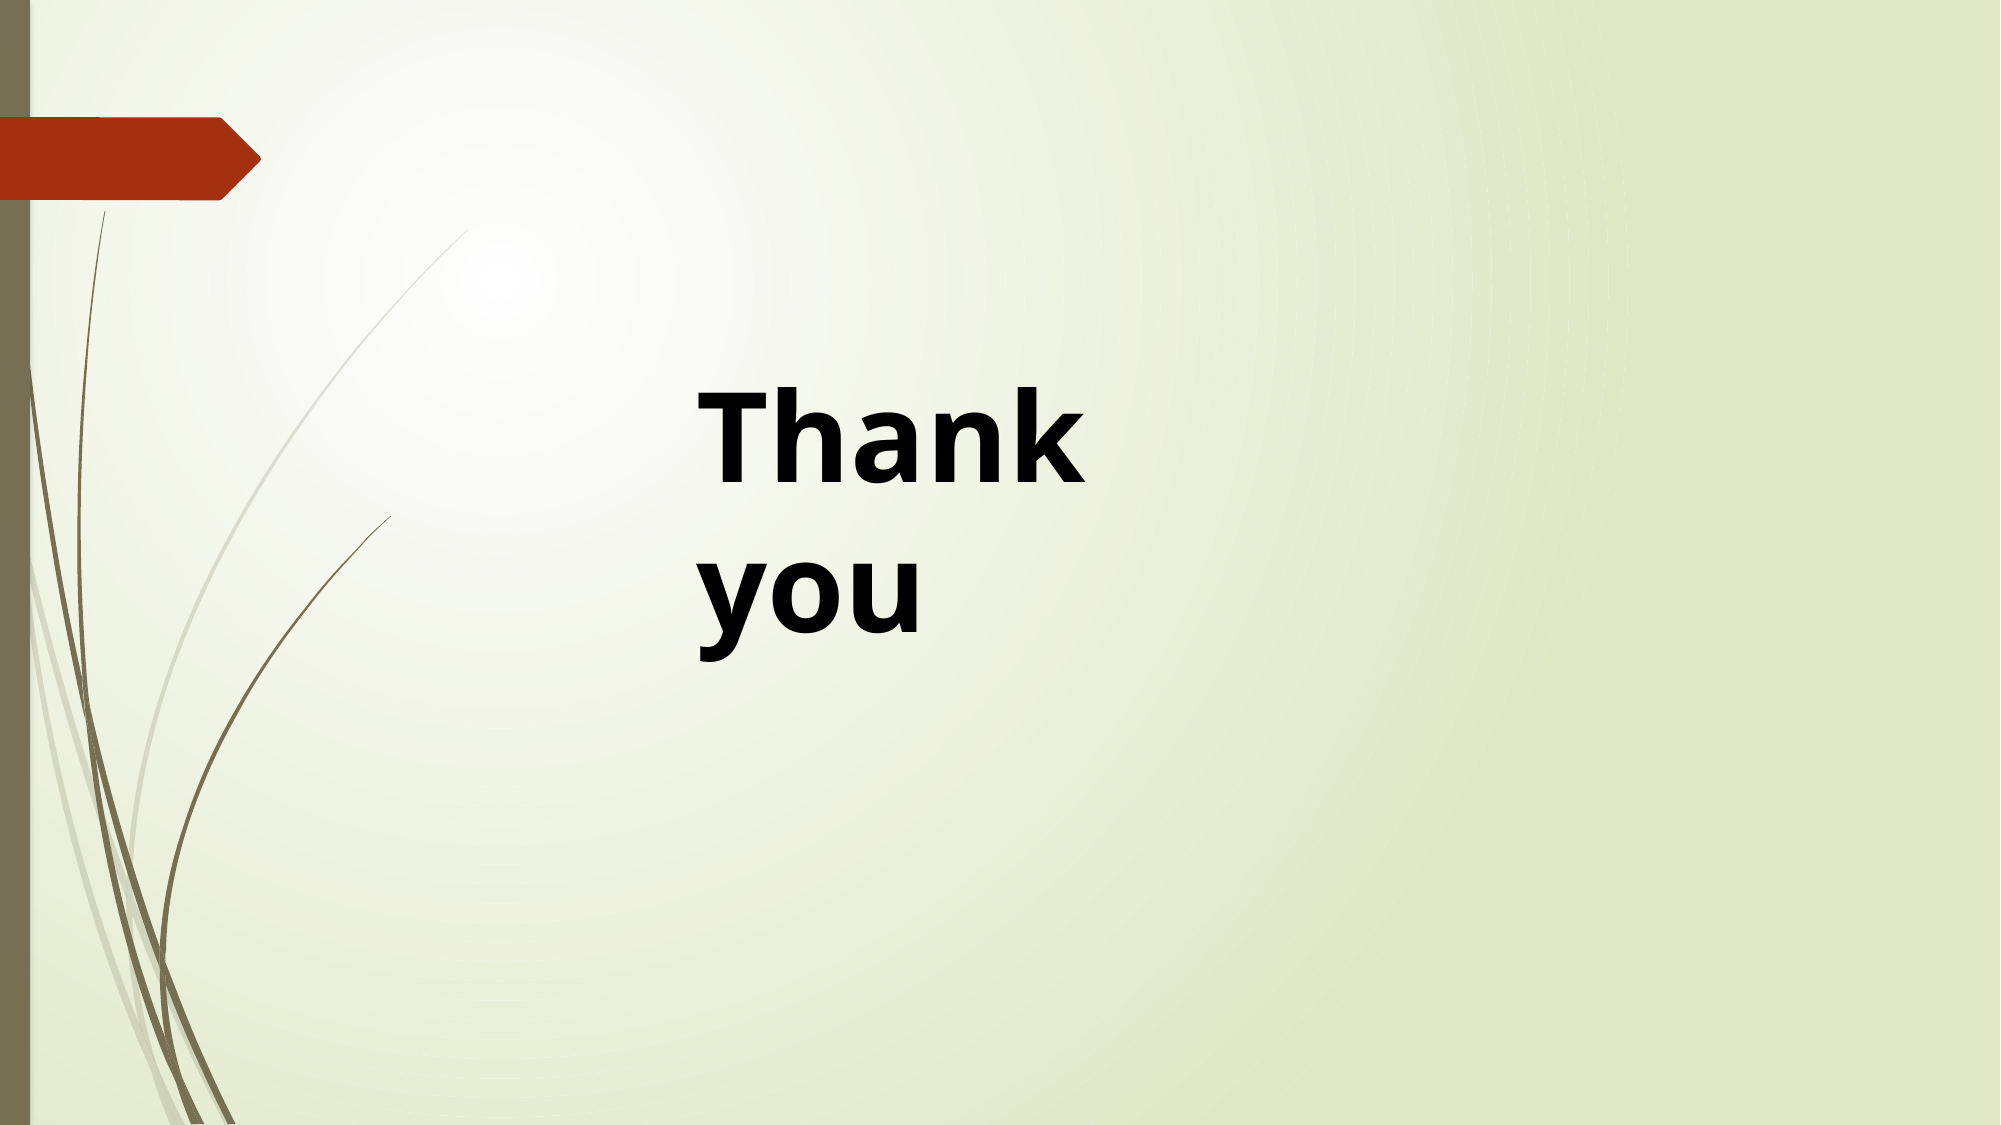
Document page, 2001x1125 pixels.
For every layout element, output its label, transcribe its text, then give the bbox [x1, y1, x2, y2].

text_box Thank you [681, 349, 1356, 665]
